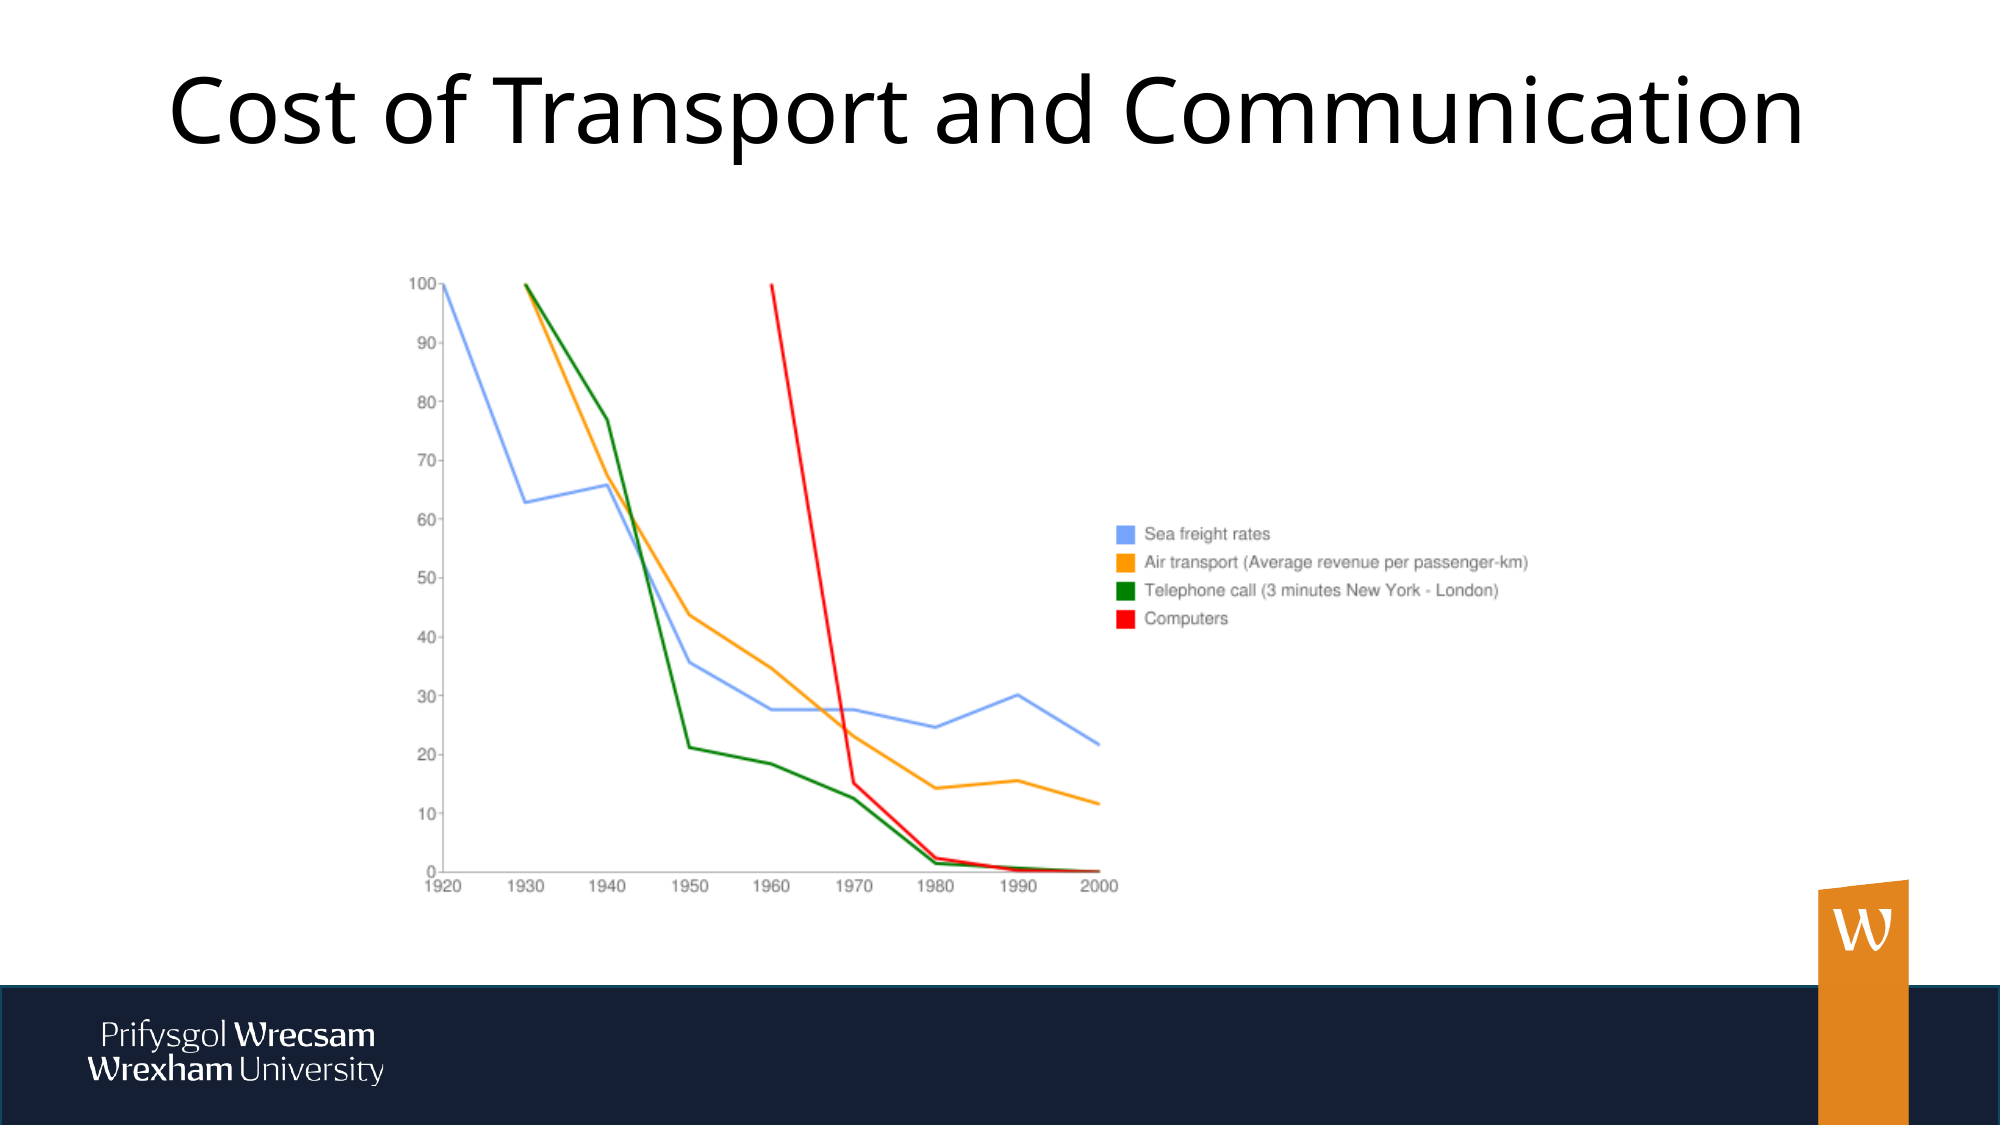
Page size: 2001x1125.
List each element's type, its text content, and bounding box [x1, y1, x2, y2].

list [404, 276, 1532, 903]
text_box [0, 985, 1817, 1125]
picture [1817, 879, 1909, 1125]
title Cost of Transport and Communication [137, 59, 1863, 278]
text_box [1909, 985, 2000, 1125]
picture [87, 1019, 384, 1086]
